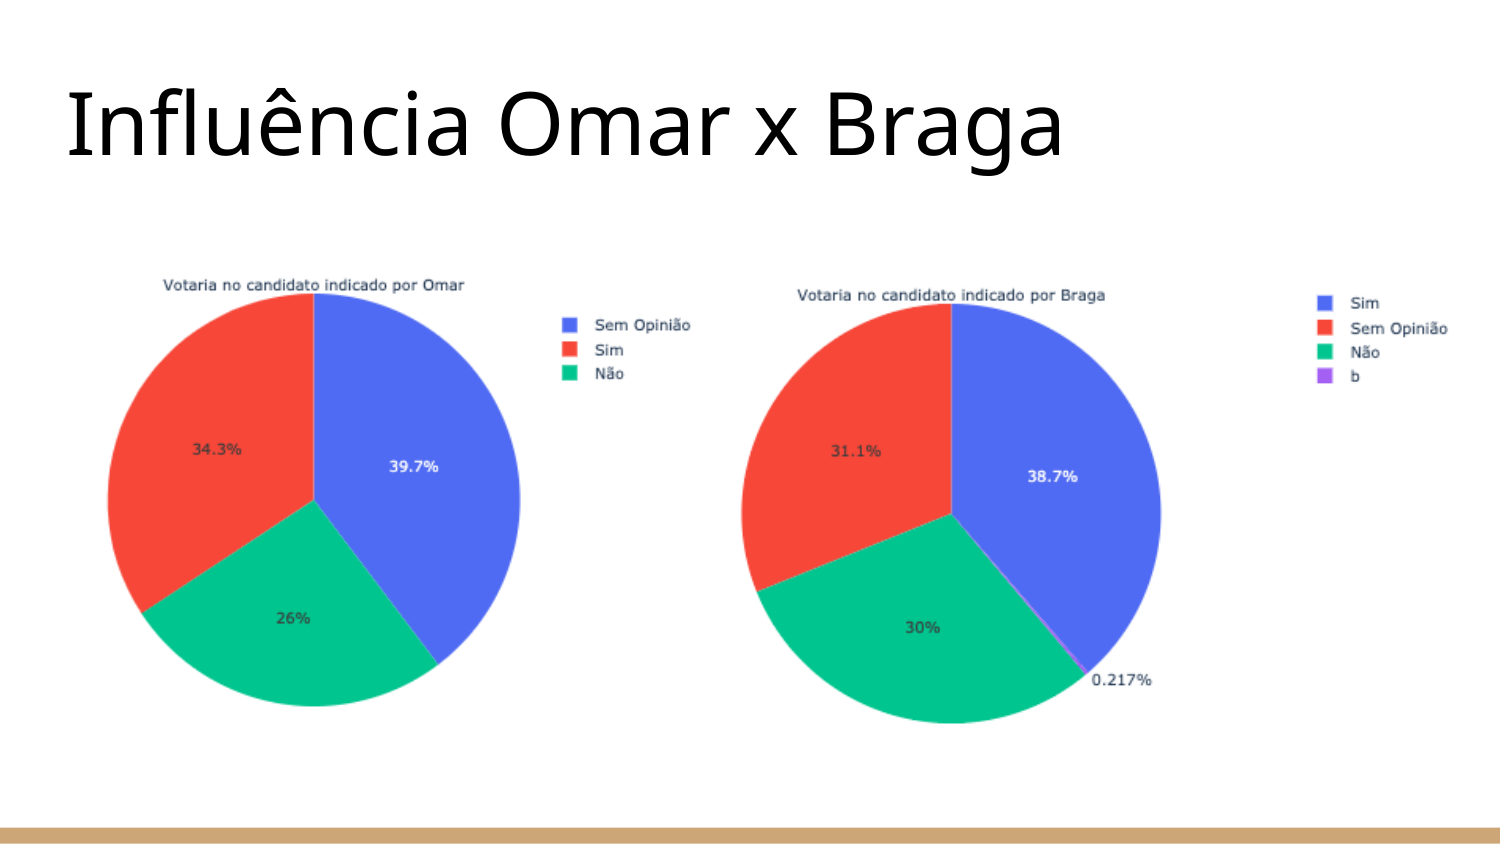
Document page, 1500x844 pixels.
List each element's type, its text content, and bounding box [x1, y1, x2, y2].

title Influência Omar x Braga [51, 51, 1449, 189]
picture [71, 210, 706, 753]
picture [716, 231, 1464, 773]
